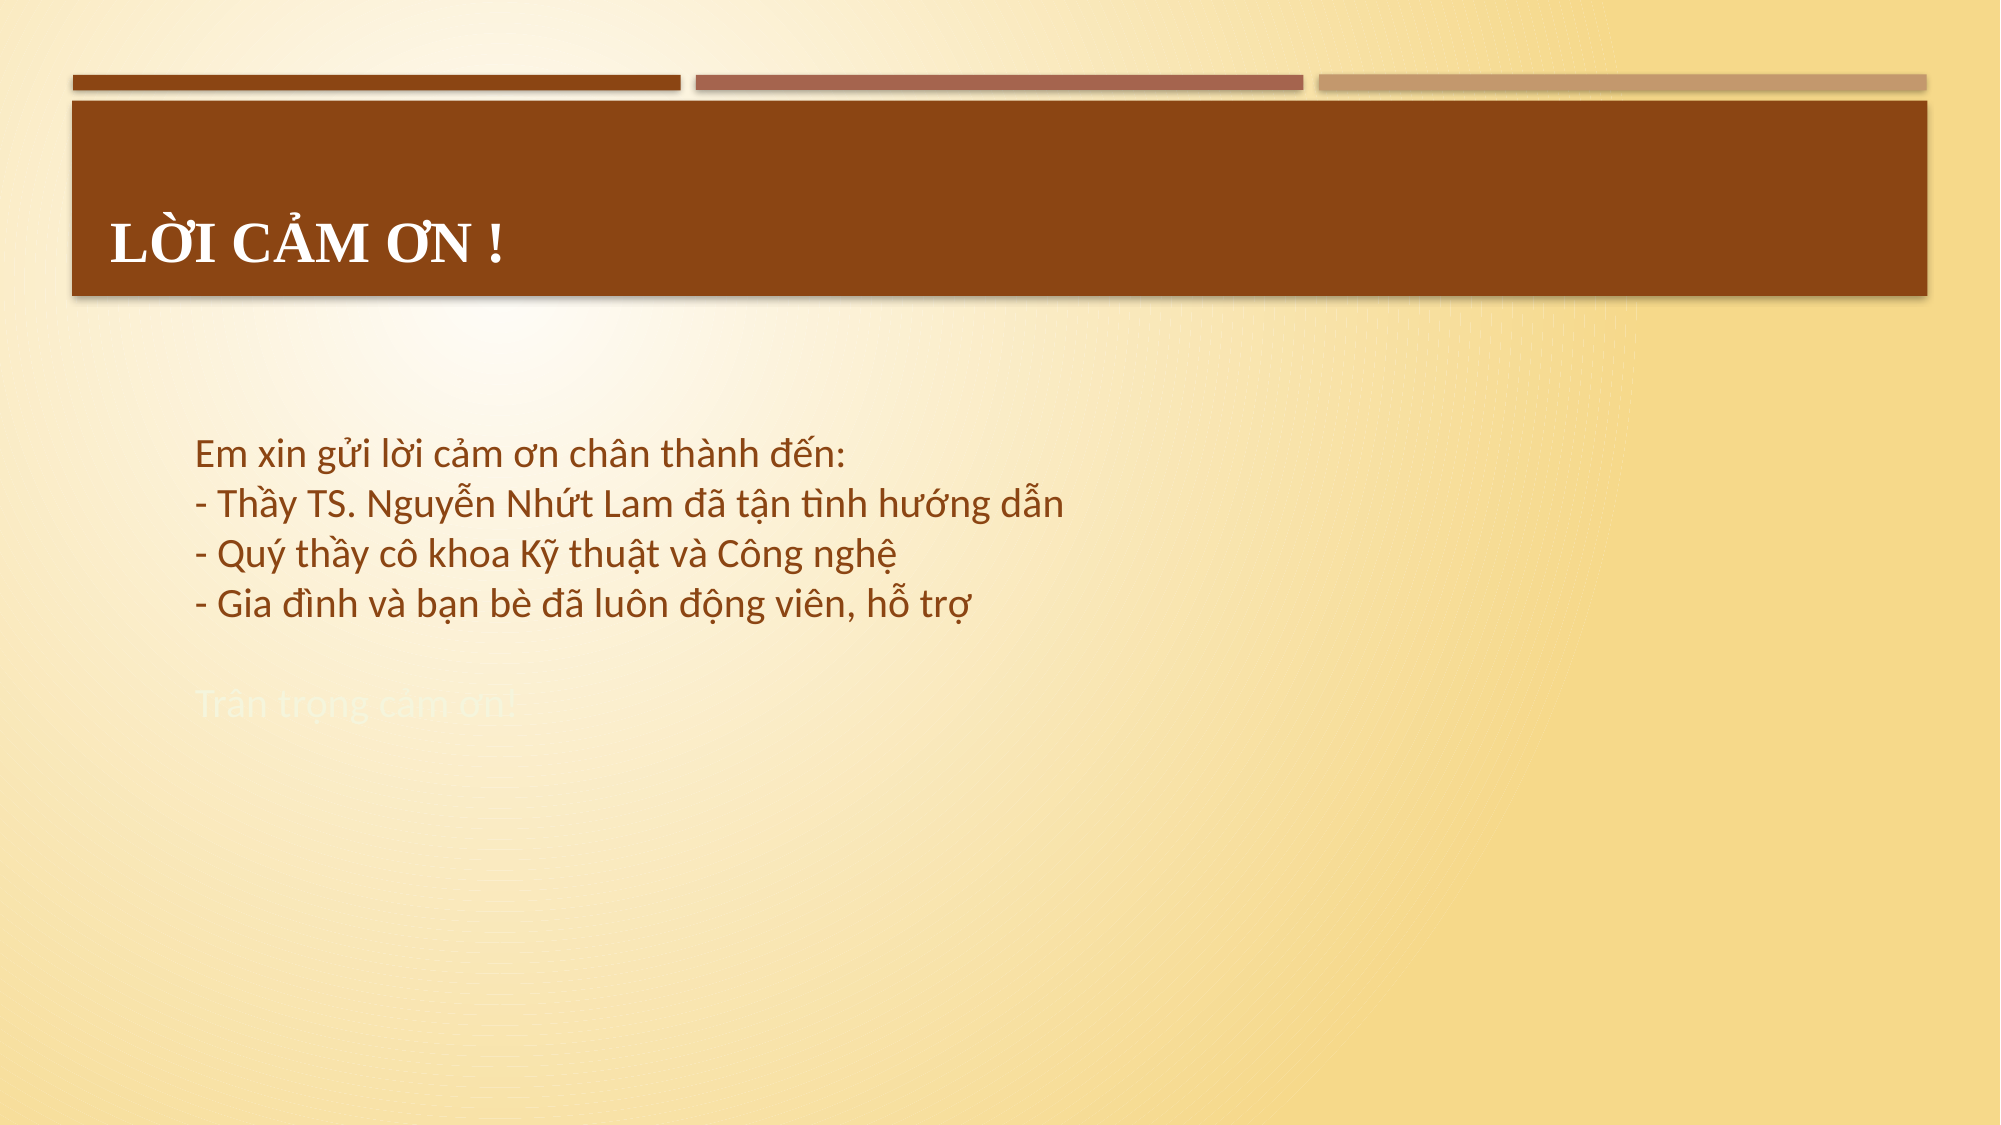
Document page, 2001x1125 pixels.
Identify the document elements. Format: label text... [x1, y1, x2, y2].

title LỜI CẢM ƠN ! [95, 115, 1905, 282]
text_box Em xin gửi lời cảm ơn chân thành đến: - Thầy TS. Nguyễn Nhứt Lam đã tận tình hướng dẫn - Quý thầy cô khoa Kỹ thuật và Công nghệ - Gia đình và bạn bè đã luôn động viên, hỗ trợ Trân trọng cảm ơn! [179, 418, 1830, 734]
